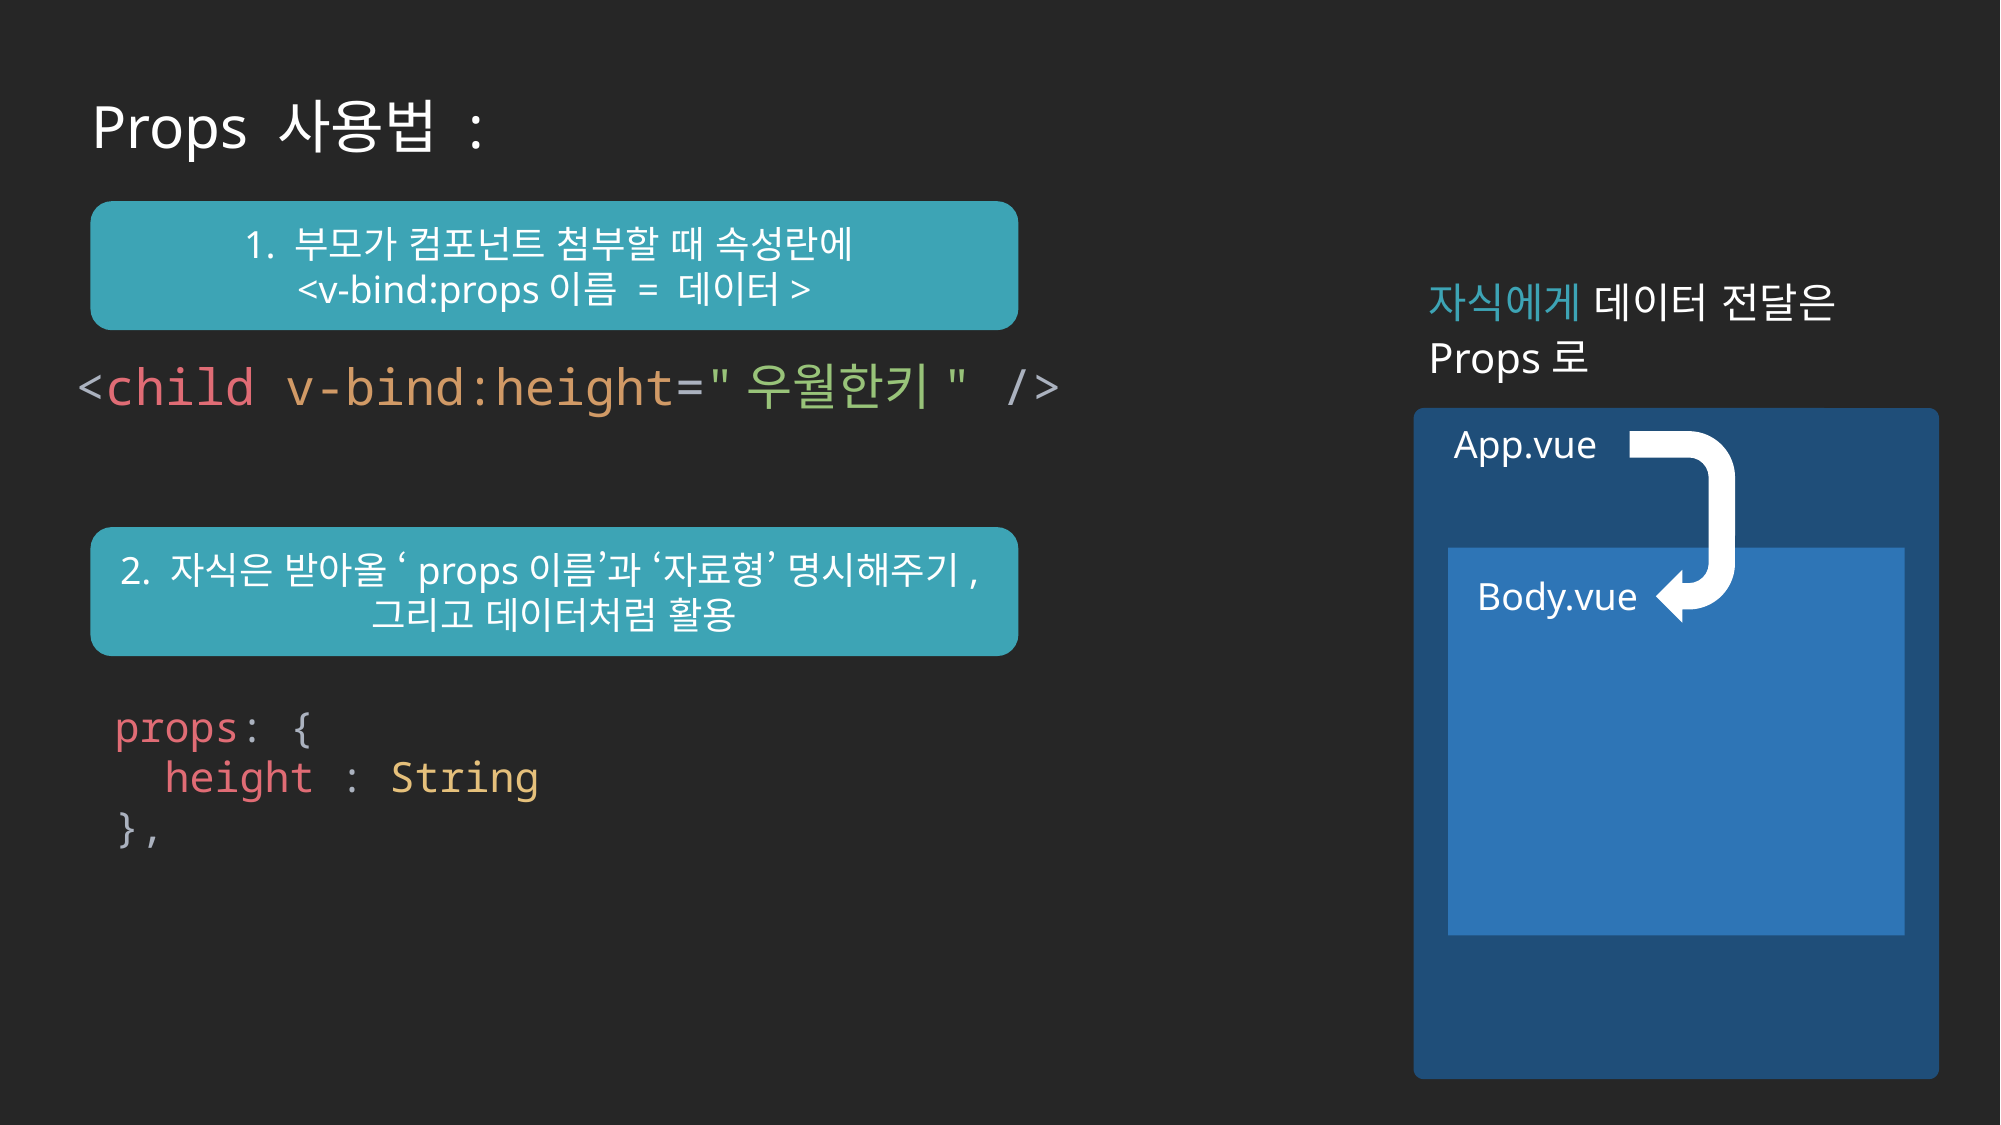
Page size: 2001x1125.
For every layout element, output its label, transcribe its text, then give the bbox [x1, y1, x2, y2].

text_box <child v-bind:height="우월한키" /> [60, 348, 1078, 424]
text_box 2. 자식은 받아올 ‘props이름’과 ‘자료형’ 명시해주기, 그리고 데이터처럼 활용 [89, 526, 1020, 658]
text_box 자식에게 데이터 전달은 Props로 [1413, 264, 1980, 390]
text_box Props 사용법 : [76, 75, 1382, 168]
text_box App.vue [1419, 414, 1945, 474]
text_box 1. 부모가 컴포넌트 첨부할 때 속성란에 <v-bind:props이름 = 데이터> [89, 200, 1020, 332]
text_box Body.vue [1462, 565, 1654, 626]
text_box [1412, 406, 1941, 1081]
text_box props: { height : String }, [99, 693, 1100, 858]
text_box [1628, 430, 1737, 626]
text_box [1447, 547, 1906, 936]
